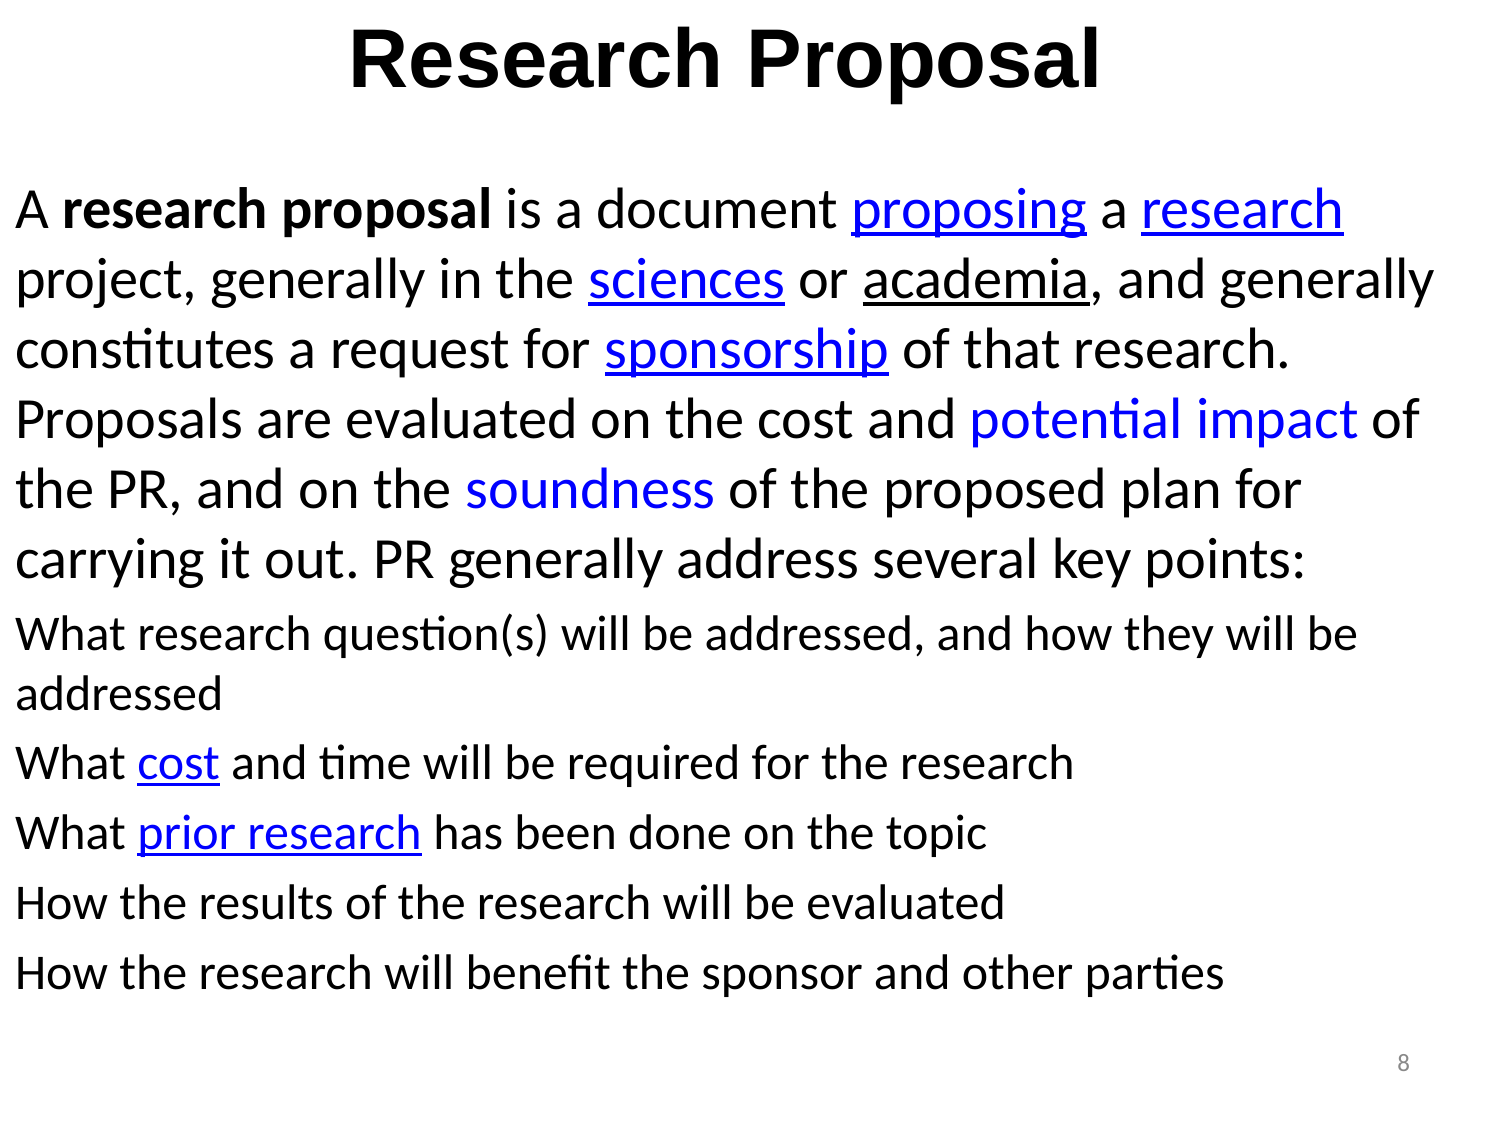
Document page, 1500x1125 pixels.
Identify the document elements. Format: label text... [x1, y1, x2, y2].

slide_number 8 [1074, 1050, 1425, 1100]
text_box Research Proposal [62, 7, 1413, 100]
subtitle A research proposal is a document proposing a research project, generally in the sciences or academia, and generally constitutes a request for sponsorship of that research. Proposals are evaluated on the cost and potential impact of the PR, and on the soundness of the proposed plan for carrying it out. PR generally address several key points: What research question(s) will be addressed, and how they will be addressed What cost and time will be required for the research What prior research has been done on the topic How the results of the research will be evaluated How the research will benefit the sponsor and other parties [0, 162, 1500, 1050]
